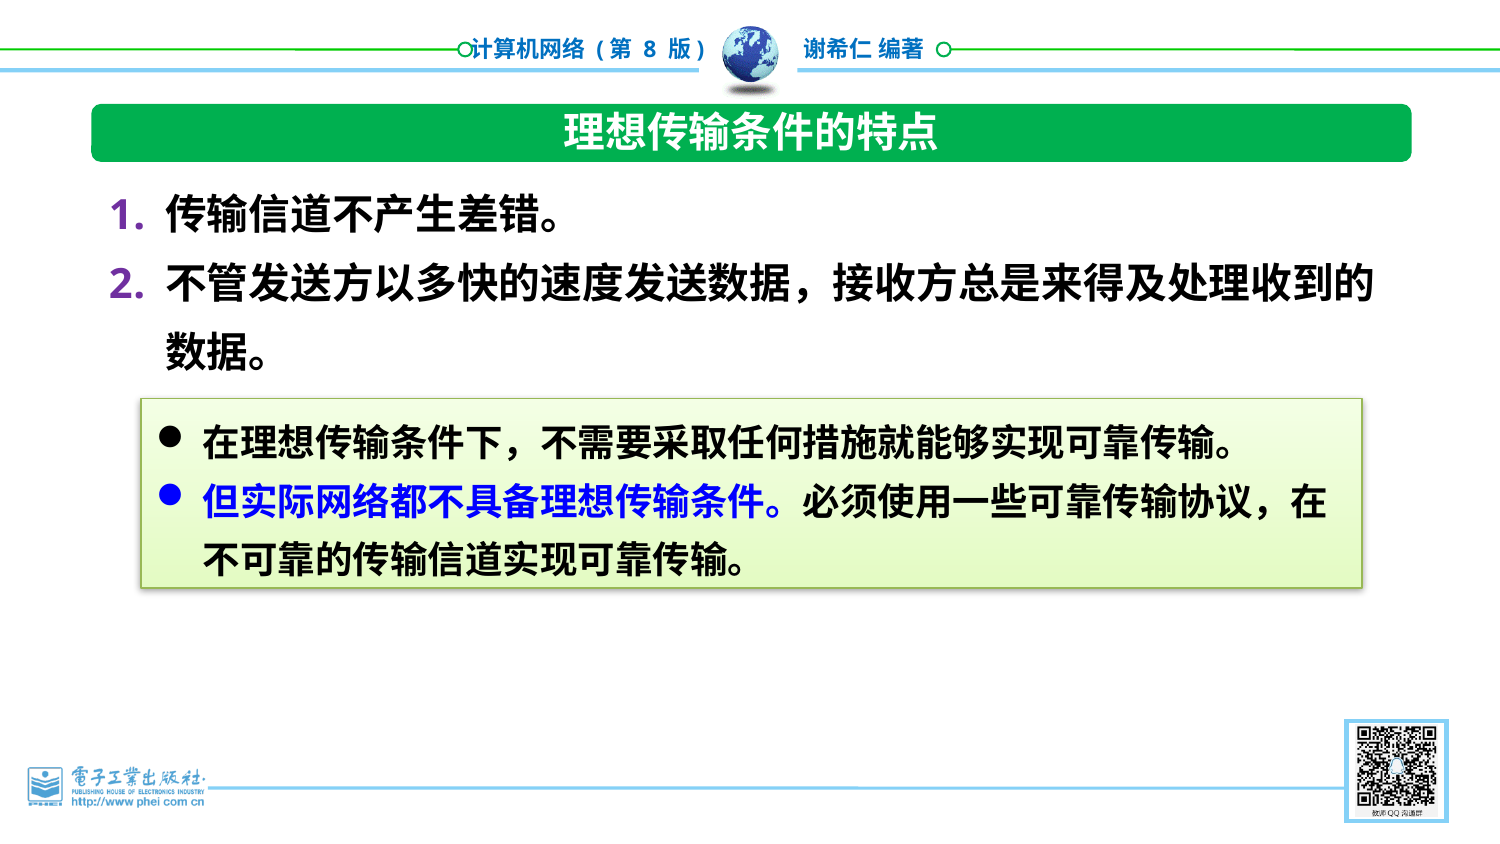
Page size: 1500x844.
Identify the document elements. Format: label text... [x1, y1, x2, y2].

text_box 传输信道不产生差错。 不管发送方以多快的速度发送数据，接收方总是来得及处理收到的数据。 [91, 161, 1412, 383]
picture [720, 24, 780, 98]
text_box 理想传输条件的特点 [548, 98, 955, 161]
picture [23, 764, 208, 809]
picture [1355, 724, 1438, 817]
text_box 在理想传输条件下，不需要采取任何措施就能够实现可靠传输。 但实际网络都不具备理想传输条件。必须使用一些可靠传输协议，在不可靠的传输信道实现可靠传输。 [140, 398, 1363, 589]
text_box [91, 103, 548, 161]
text_box [955, 103, 1412, 161]
